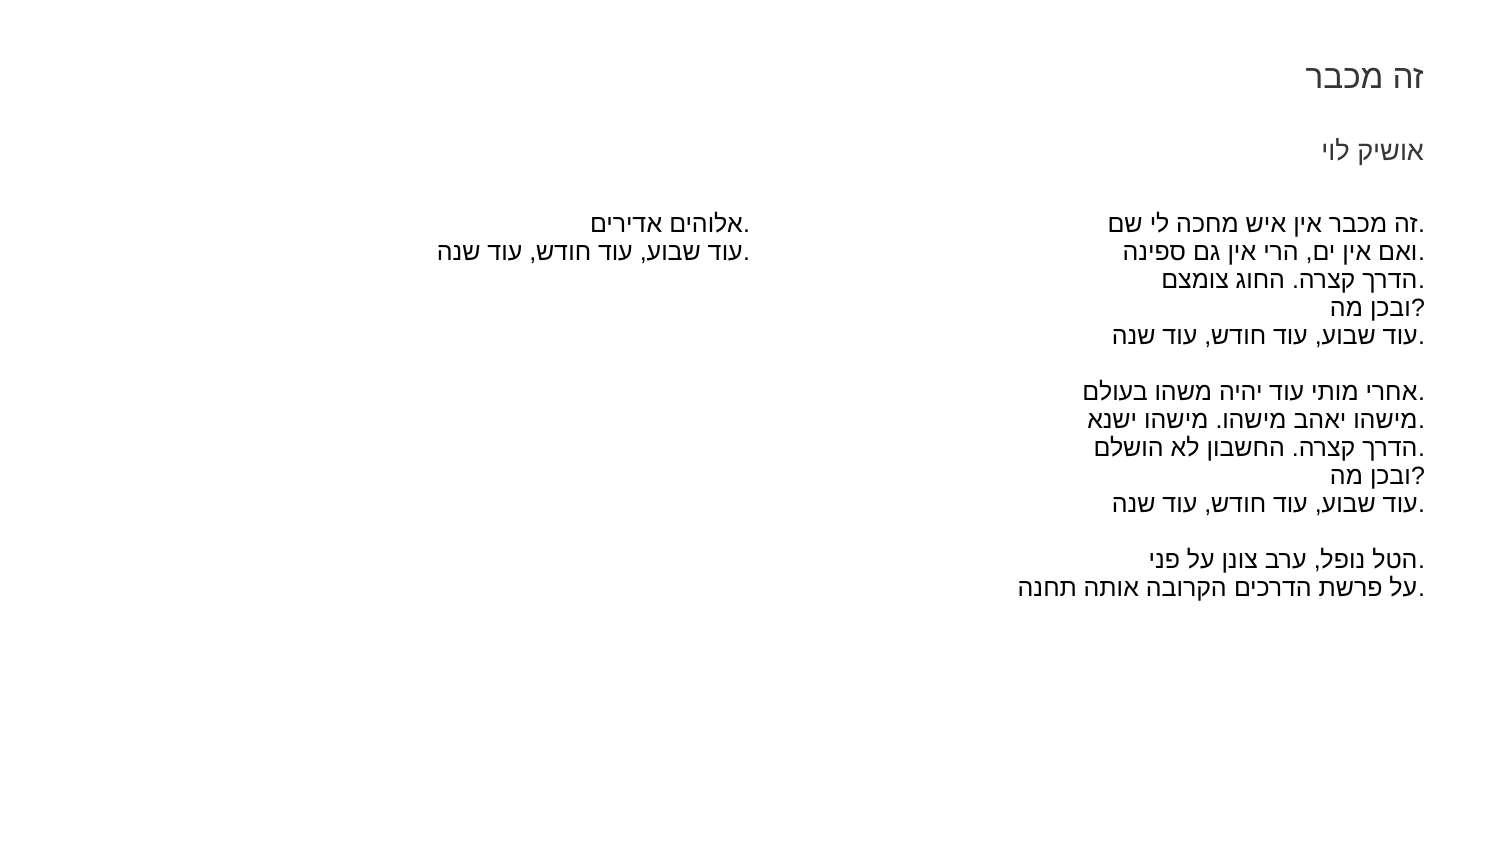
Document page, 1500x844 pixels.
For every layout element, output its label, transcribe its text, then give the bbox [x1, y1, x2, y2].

table_header אלוהים אדירים. עוד שבוע, עוד חודש, עוד שנה. [75, 210, 750, 810]
table_header זה מכבר אין איש מחכה לי שם. ואם אין ים, הרי אין גם ספינה. הדרך קצרה. החוג צומצם. ובכן מה? עוד שבוע, עוד חודש, עוד שנה. אחרי מותי עוד יהיה משהו בעולם. מישהו יאהב מישהו. מישהו ישנא. הדרך קצרה. החשבון לא הושלם. ובכן מה? עוד שבוע, עוד חודש, עוד שנה. הטל נופל, ערב צונן על פני. על פרשת הדרכים הקרובה אותה תחנה. [750, 210, 1425, 810]
